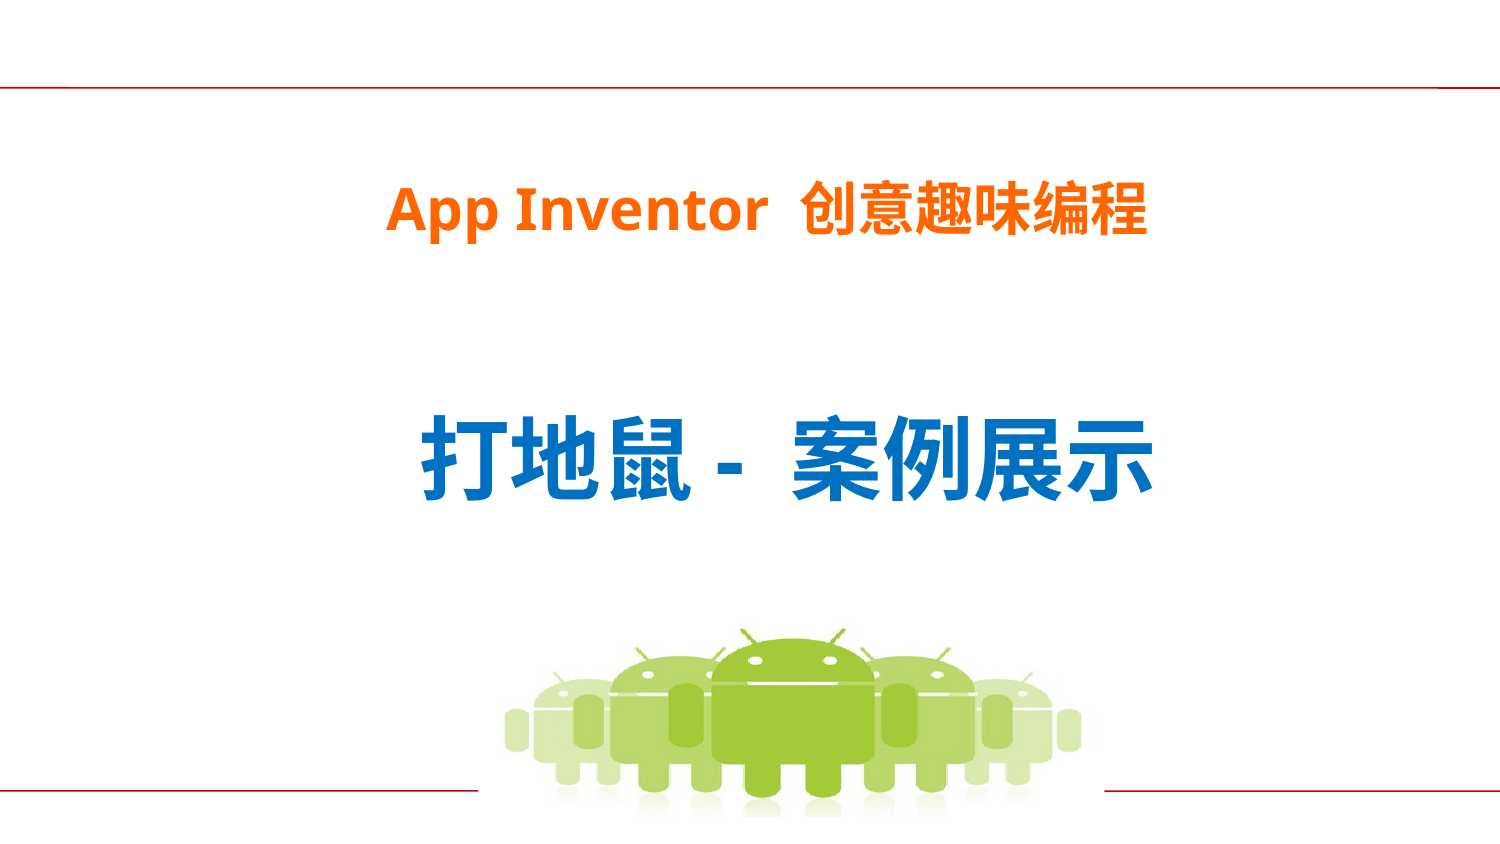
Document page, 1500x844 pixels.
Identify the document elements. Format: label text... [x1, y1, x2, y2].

text_box 打地鼠- 案例展示 [100, 350, 1476, 476]
picture [478, 586, 1105, 818]
text_box App Inventor 创意趣味编程 [253, 150, 1282, 249]
